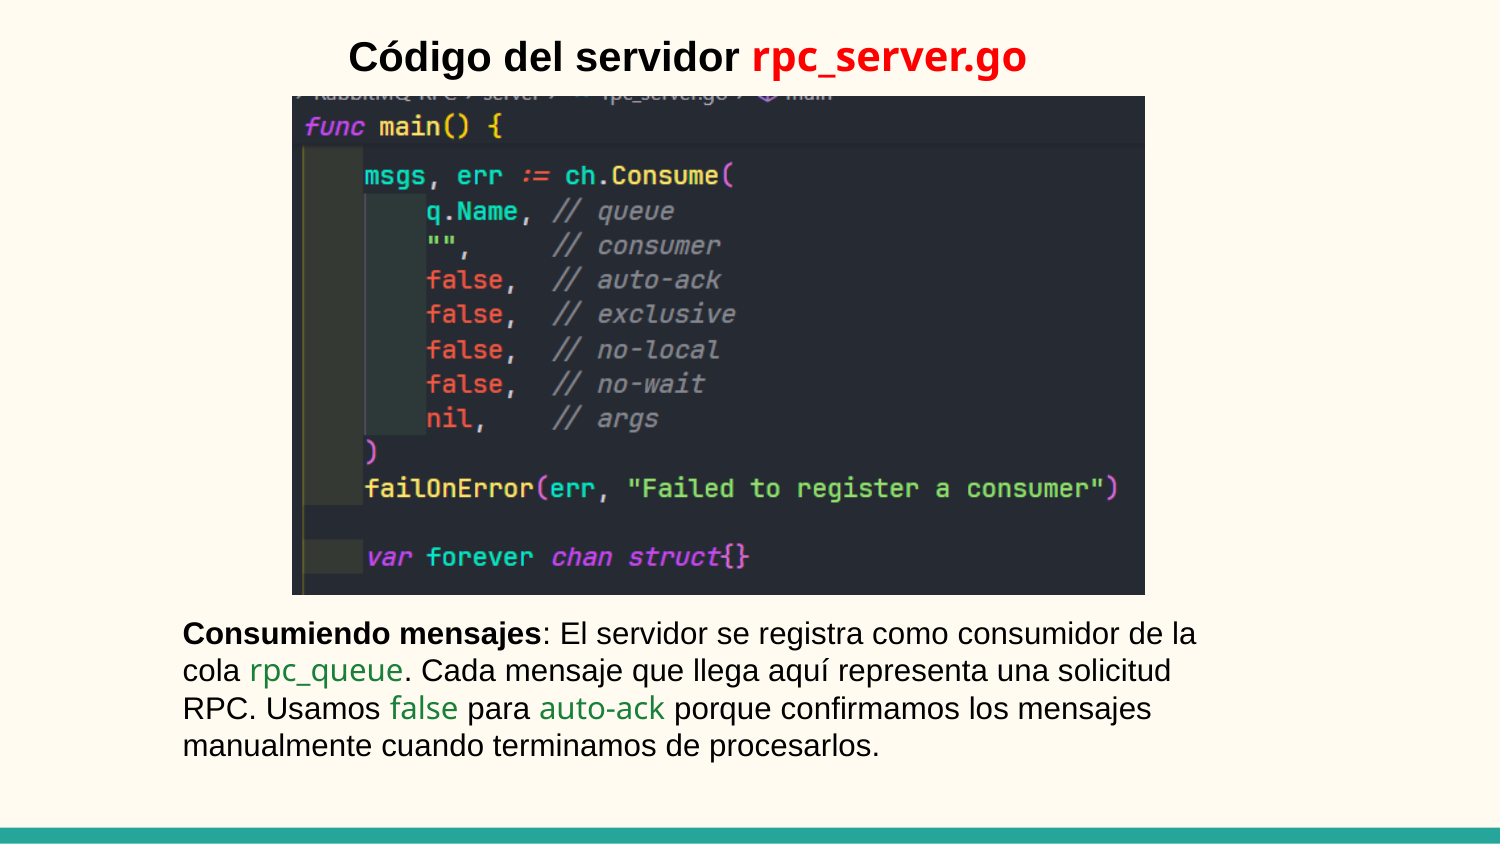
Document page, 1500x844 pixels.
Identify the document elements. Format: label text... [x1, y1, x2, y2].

text_box Código del servidor rpc_server.go [333, 14, 1197, 95]
text_box Consumiendo mensajes: El servidor se registra como consumidor de la cola rpc_queue. Cada mensaje que llega aquí representa una solicitud RPC. Usamos false para auto-ack porque confirmamos los mensajes manualmente cuando terminamos de procesarlos. [167, 598, 1231, 778]
picture [292, 96, 1146, 595]
